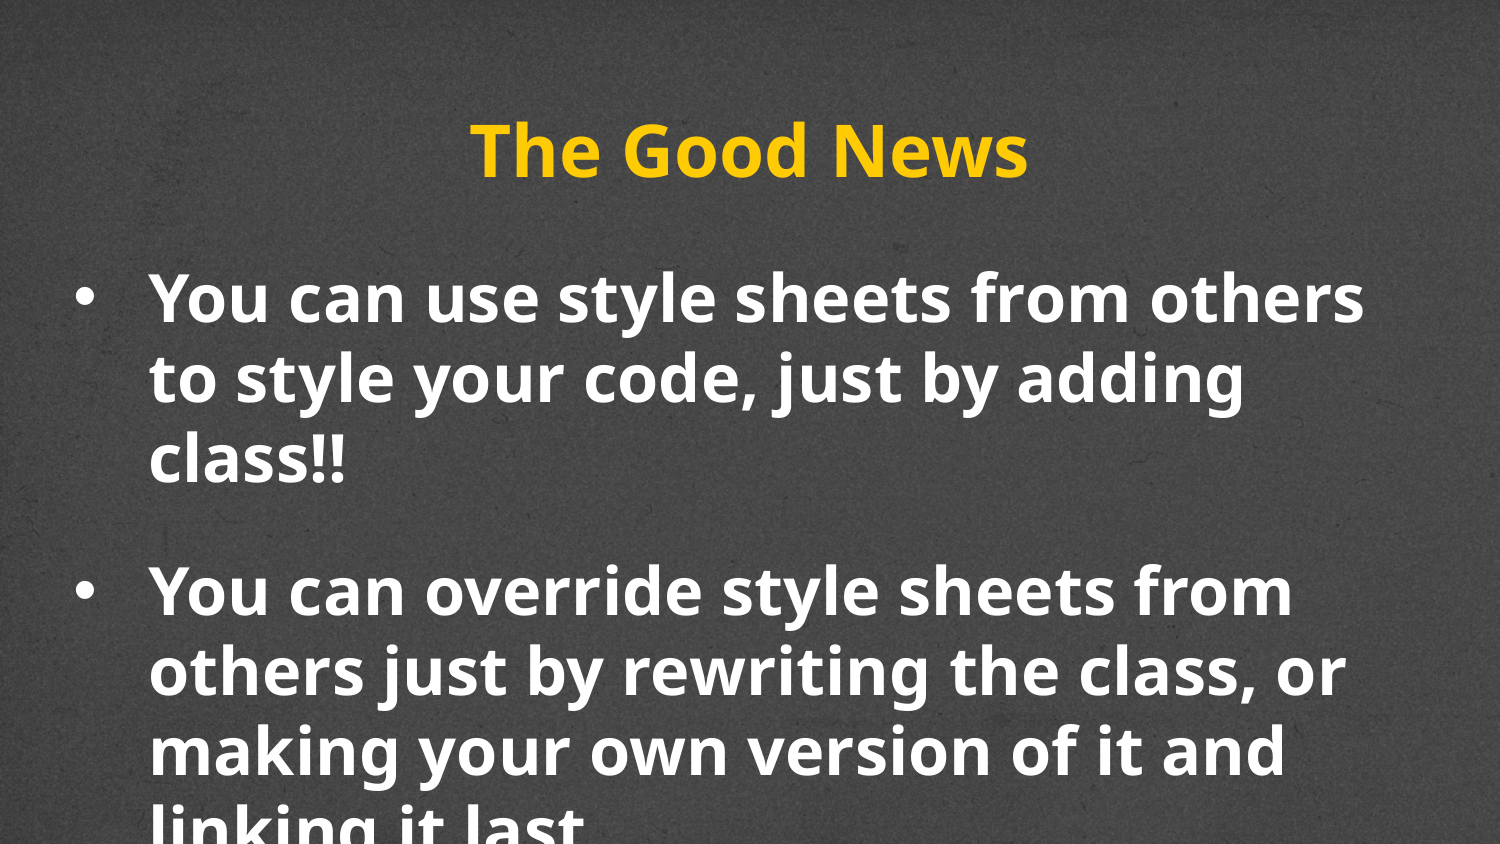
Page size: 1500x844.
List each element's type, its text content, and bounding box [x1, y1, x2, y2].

picture [0, 0, 1500, 844]
list You can use style sheets from others to style your code, just by adding class!! You can override style sheets from others just by rewriting the class, or making your own version of it and linking it last. [58, 247, 1442, 832]
title The Good News [58, 97, 1442, 213]
